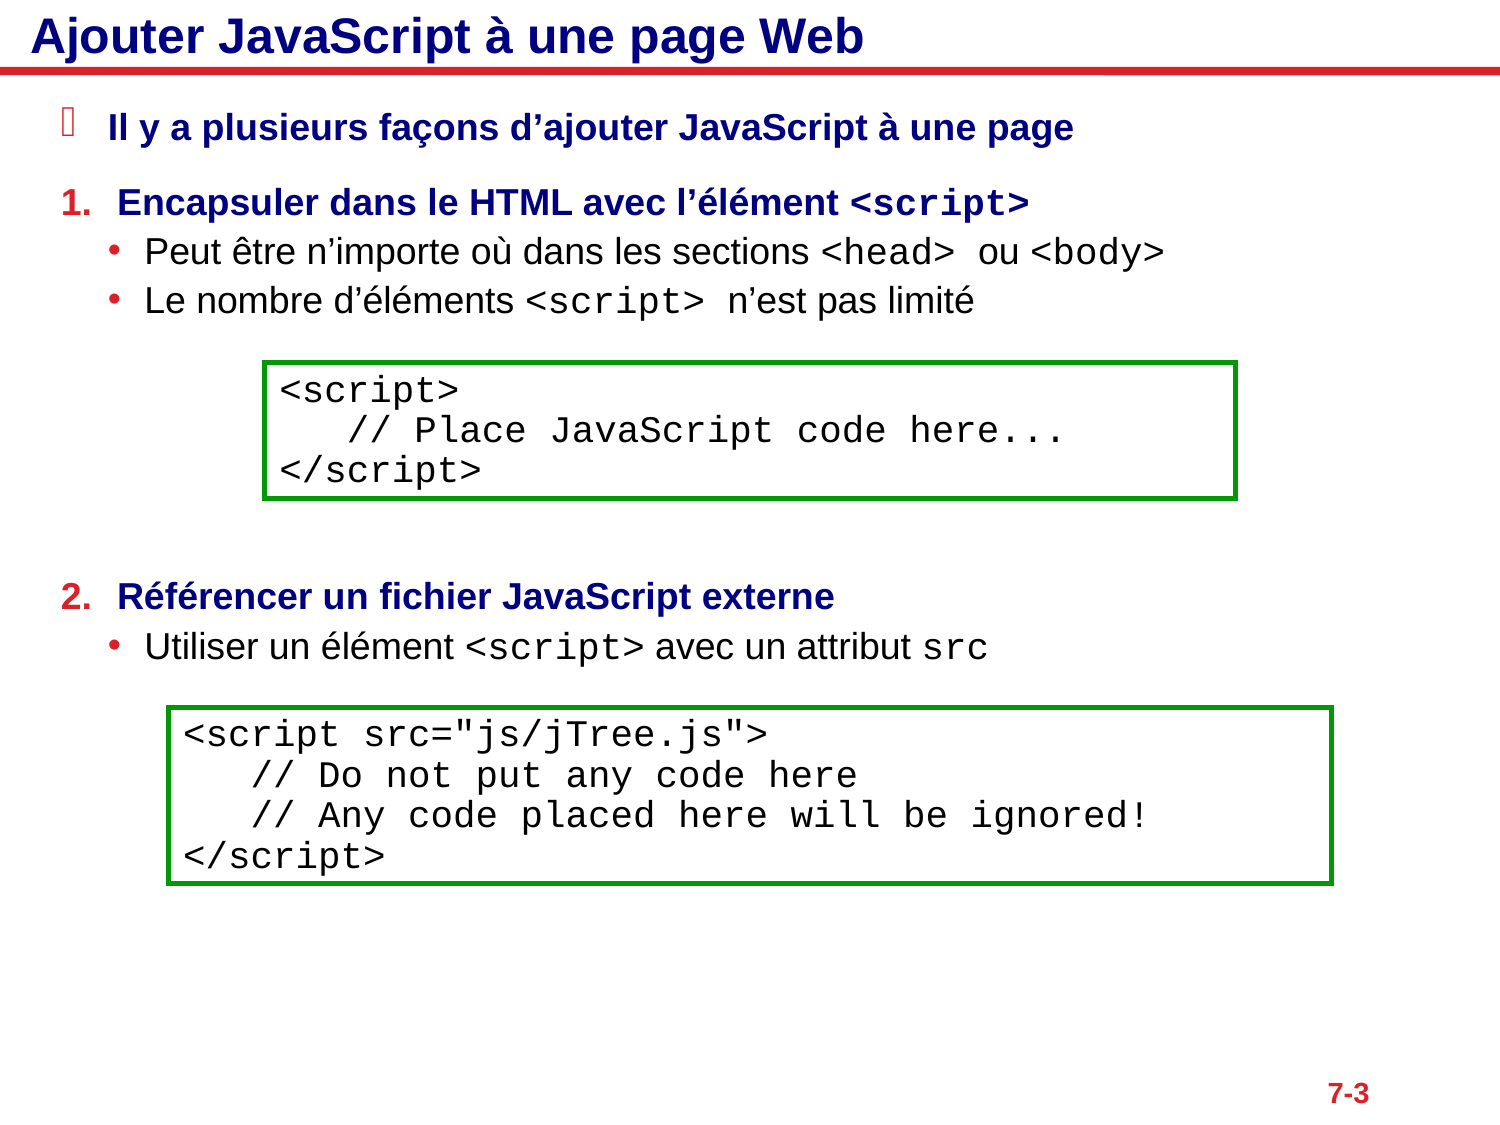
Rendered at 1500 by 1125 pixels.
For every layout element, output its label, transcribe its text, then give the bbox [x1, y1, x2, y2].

title Ajouter JavaScript à une page Web [0, 0, 1500, 66]
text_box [168, 361, 1332, 887]
list Il y a plusieurs façons d’ajouter JavaScript à une page Encapsuler dans le HTML avec l’élément <script> Peut être n’importe où dans les sections <head> ou <body> Le nombre d’éléments <script> n’est pas limité Référencer un fichier JavaScript externe Utiliser un élément <script> avec un attribut src [45, 95, 1457, 680]
